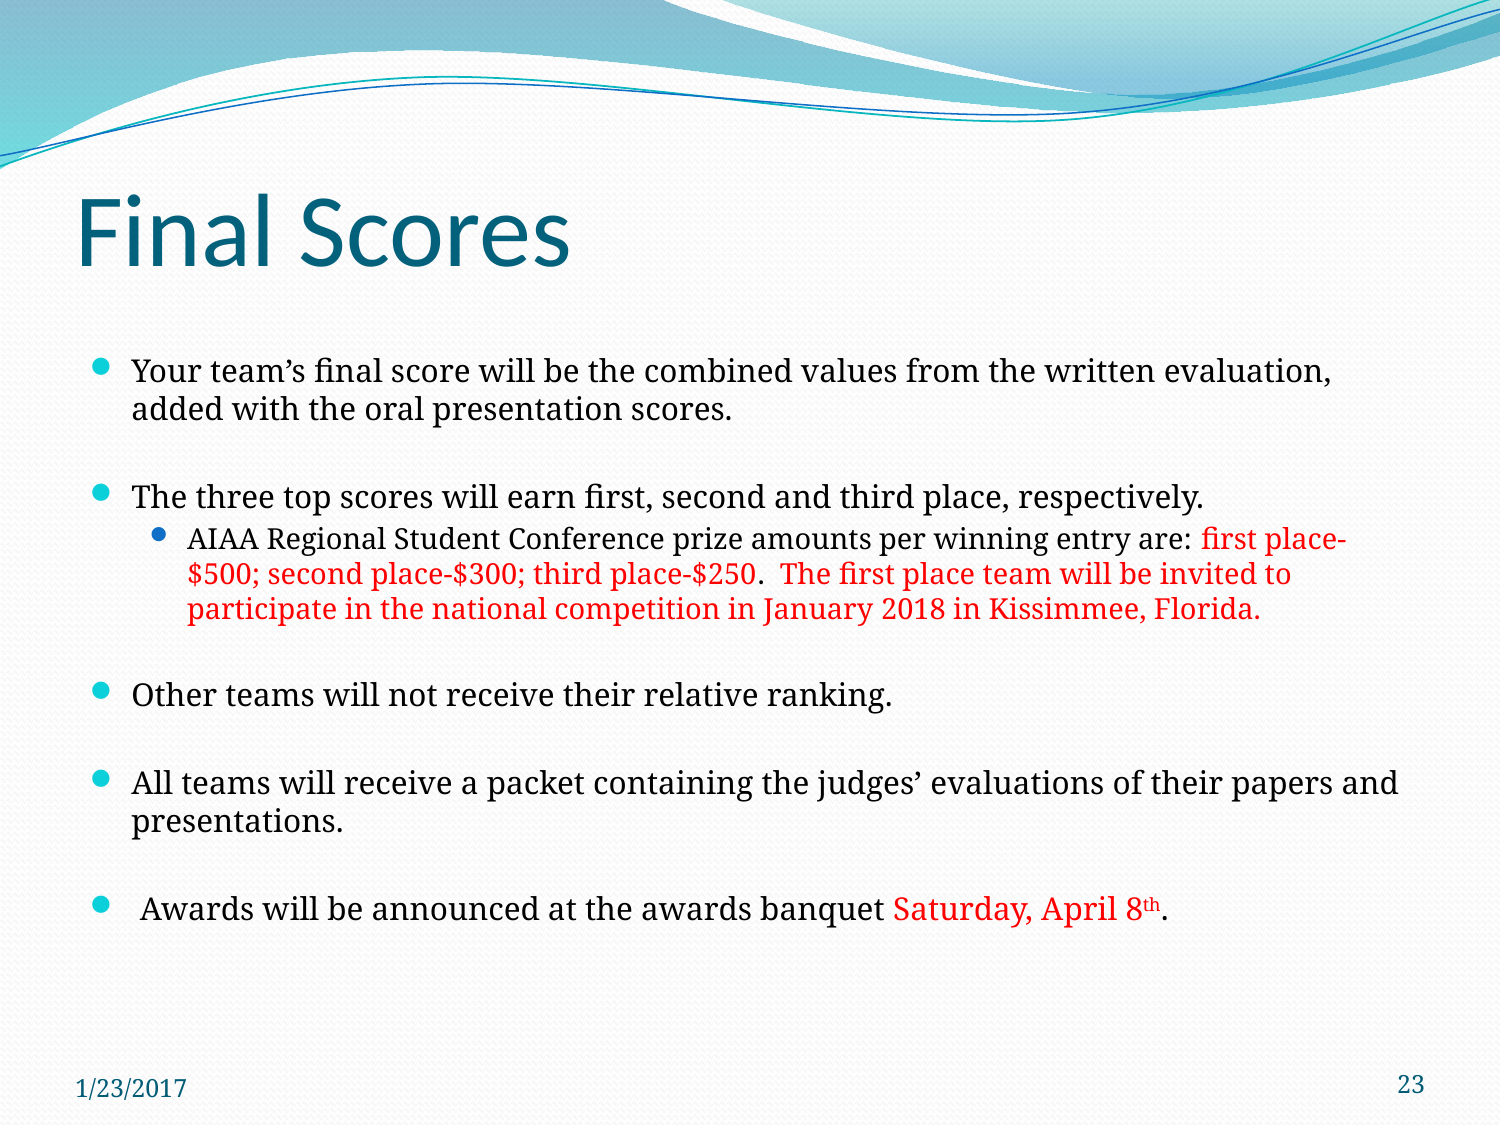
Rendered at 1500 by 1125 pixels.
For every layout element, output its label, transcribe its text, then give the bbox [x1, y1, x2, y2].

slide_number 23 [1299, 1042, 1425, 1103]
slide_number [75, 1042, 425, 1103]
title Final Scores [75, 99, 1425, 288]
list Your team’s final score will be the combined values from the written evaluation, added with the oral presentation scores. The three top scores will earn first, second and third place, respectively. AIAA Regional Student Conference prize amounts per winning entry are: first place-$500; second place-$300; third place-$250. The first place team will be invited to participate in the national competition in January 2018 in Kissimmee, Florida. Other teams will not receive their relative ranking. All teams will receive a packet containing the judges’ evaluations of their papers and presentations. Awards will be announced at the awards banquet Saturday, April 8th. [75, 299, 1425, 938]
